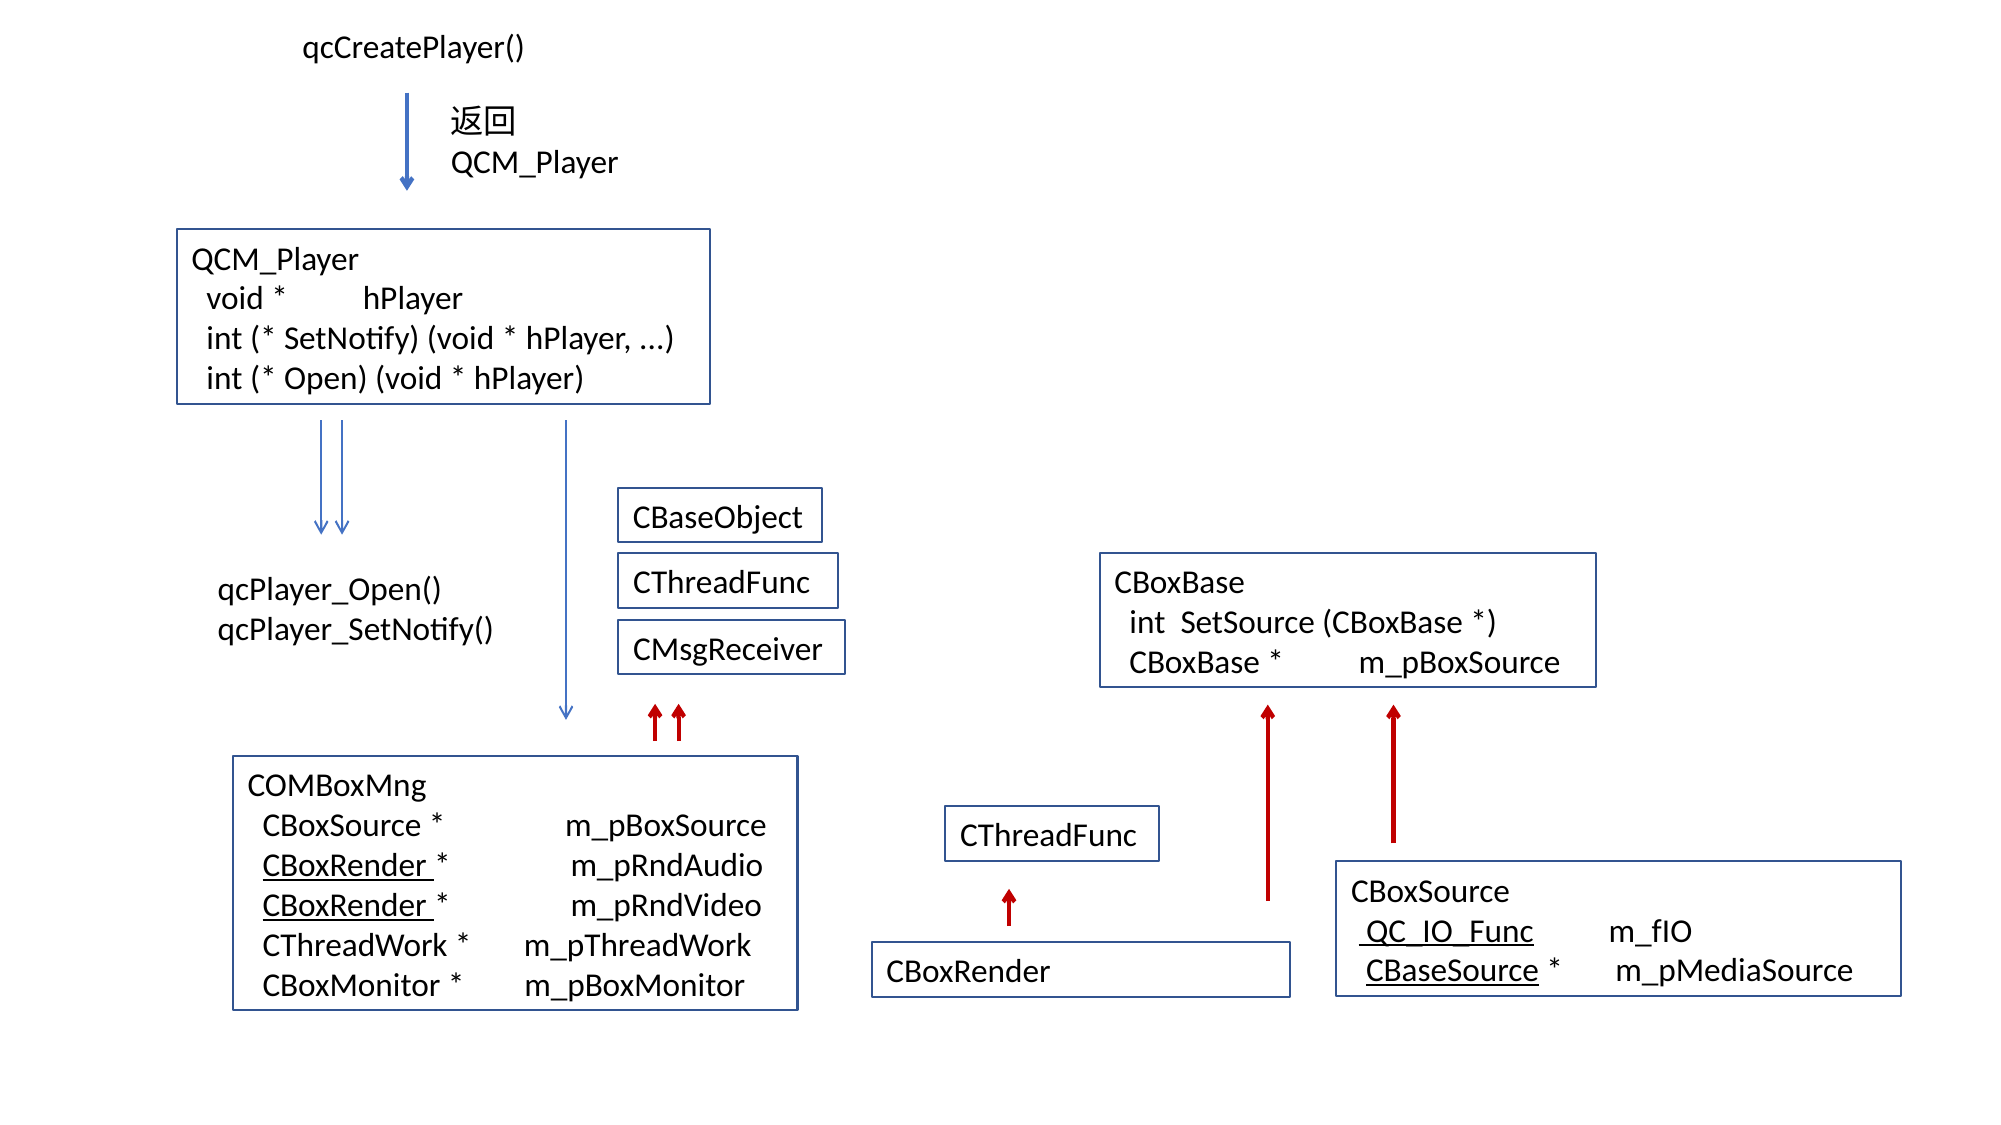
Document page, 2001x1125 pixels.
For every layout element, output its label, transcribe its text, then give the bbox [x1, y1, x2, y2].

text_box qcCreatePlayer() [287, 18, 554, 73]
text_box COMBoxMng CBoxSource * m_pBoxSource CBoxRender * m_pRndAudio CBoxRender * m_pRndVideo CThreadWork * m_pThreadWork CBoxMonitor * m_pBoxMonitor [232, 756, 798, 1011]
text_box CThreadFunc [945, 806, 1159, 861]
text_box QCM_Player void * hPlayer int (* SetNotify) (void * hPlayer, ...) int (* Open) (void * hPlayer) [176, 229, 711, 404]
text_box qcPlayer_Open() qcPlayer_SetNotify() [202, 559, 521, 655]
text_box CBoxRender [871, 942, 1291, 997]
text_box CThreadFunc [618, 552, 839, 608]
text_box 返回 QCM_Player [436, 92, 636, 188]
text_box CMsgReceiver [618, 619, 846, 675]
text_box CBoxBase int SetSource (CBoxBase *) CBoxBase * m_pBoxSource [1099, 552, 1597, 688]
text_box CBoxSource QC_IO_Func m_fIO CBaseSource * m_pMediaSource [1336, 861, 1901, 996]
text_box CBaseObject [618, 487, 822, 543]
